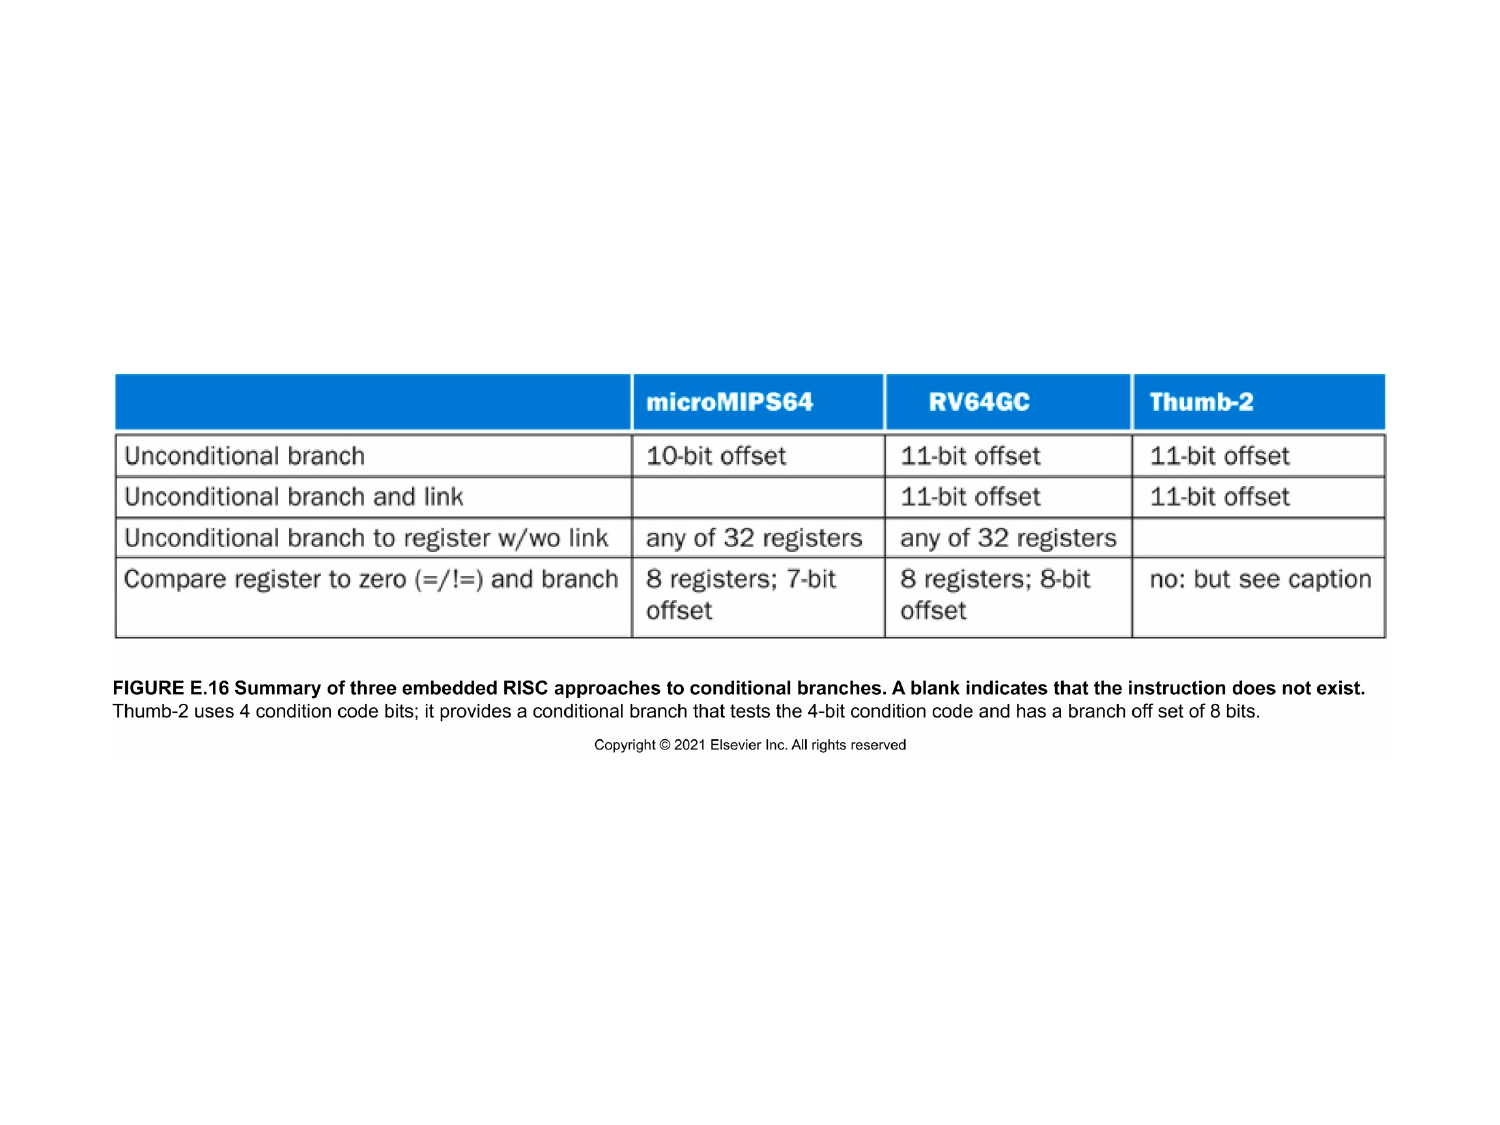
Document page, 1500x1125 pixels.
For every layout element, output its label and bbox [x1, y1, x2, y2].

picture [112, 371, 1388, 754]
